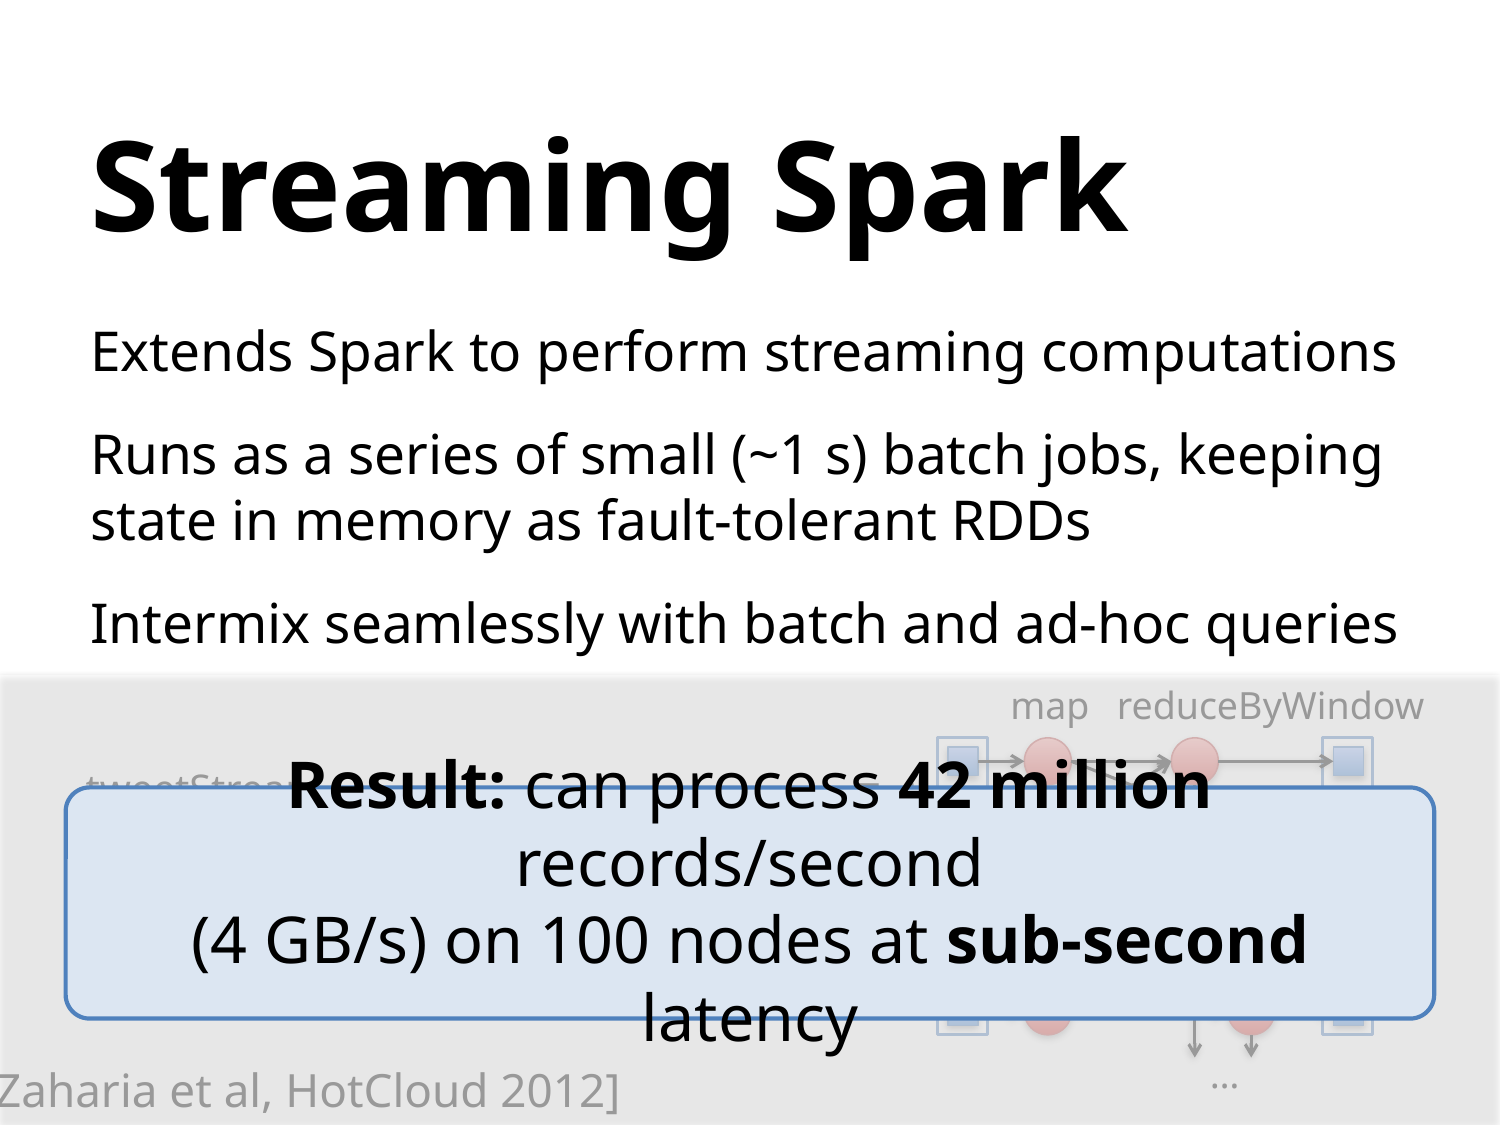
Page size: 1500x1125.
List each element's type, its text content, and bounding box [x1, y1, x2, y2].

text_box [1070, 949, 1172, 1012]
title Streaming Spark [74, 87, 1426, 276]
text_box [0, 673, 1500, 1125]
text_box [1174, 949, 1228, 1012]
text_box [1070, 761, 1172, 824]
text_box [1174, 761, 1228, 824]
text_box Result: can process 42 million records/second (4 GB/s) on 100 nodes at sub-second latency [63, 785, 1437, 1021]
list Extends Spark to perform streaming computations Runs as a series of small (~1 s) batch jobs, keeping state in memory as fault-tolerant RDDs Intermix seamlessly with batch and ad-hoc queries [74, 309, 1426, 671]
